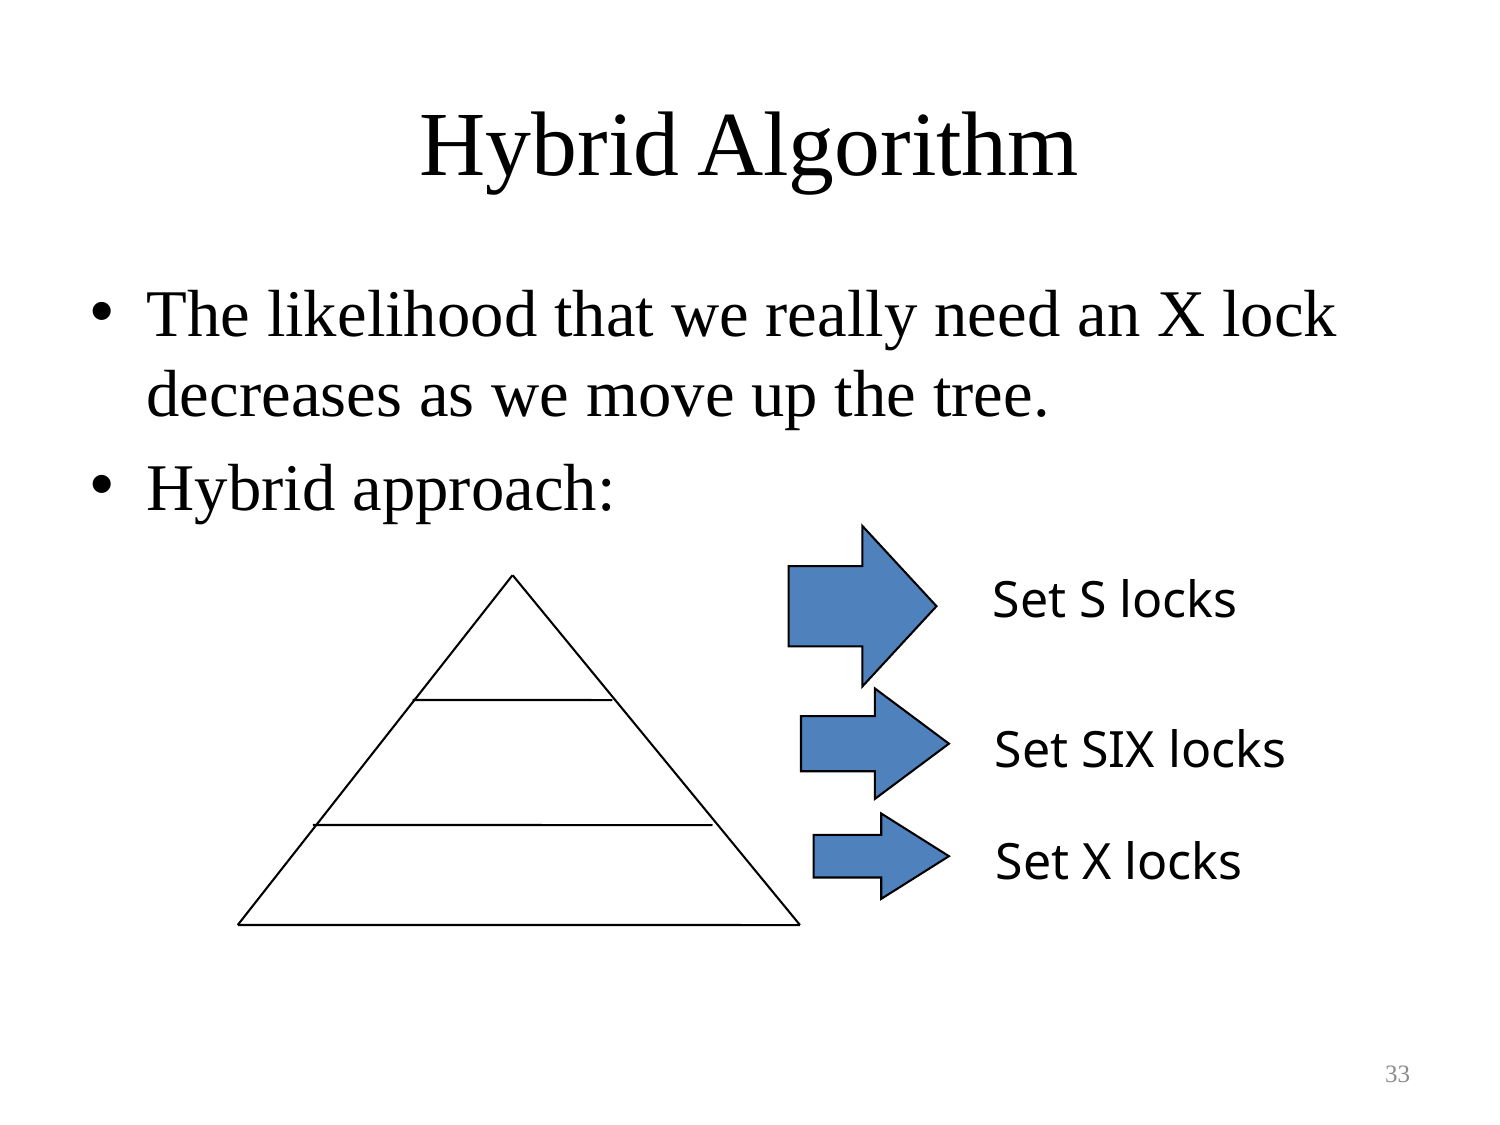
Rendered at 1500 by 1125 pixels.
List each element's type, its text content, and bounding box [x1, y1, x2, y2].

list The likelihood that we really need an X lock decreases as we move up the tree. Hybrid approach: [75, 262, 1425, 1005]
text_box [801, 688, 949, 799]
text_box [788, 526, 937, 687]
text_box [813, 813, 949, 899]
title Hybrid Algorithm [75, 45, 1425, 233]
text_box Set X locks [980, 822, 1258, 898]
text_box Set S locks [977, 559, 1254, 635]
text_box Set SIX locks [979, 709, 1302, 785]
slide_number 33 [1074, 1042, 1425, 1103]
